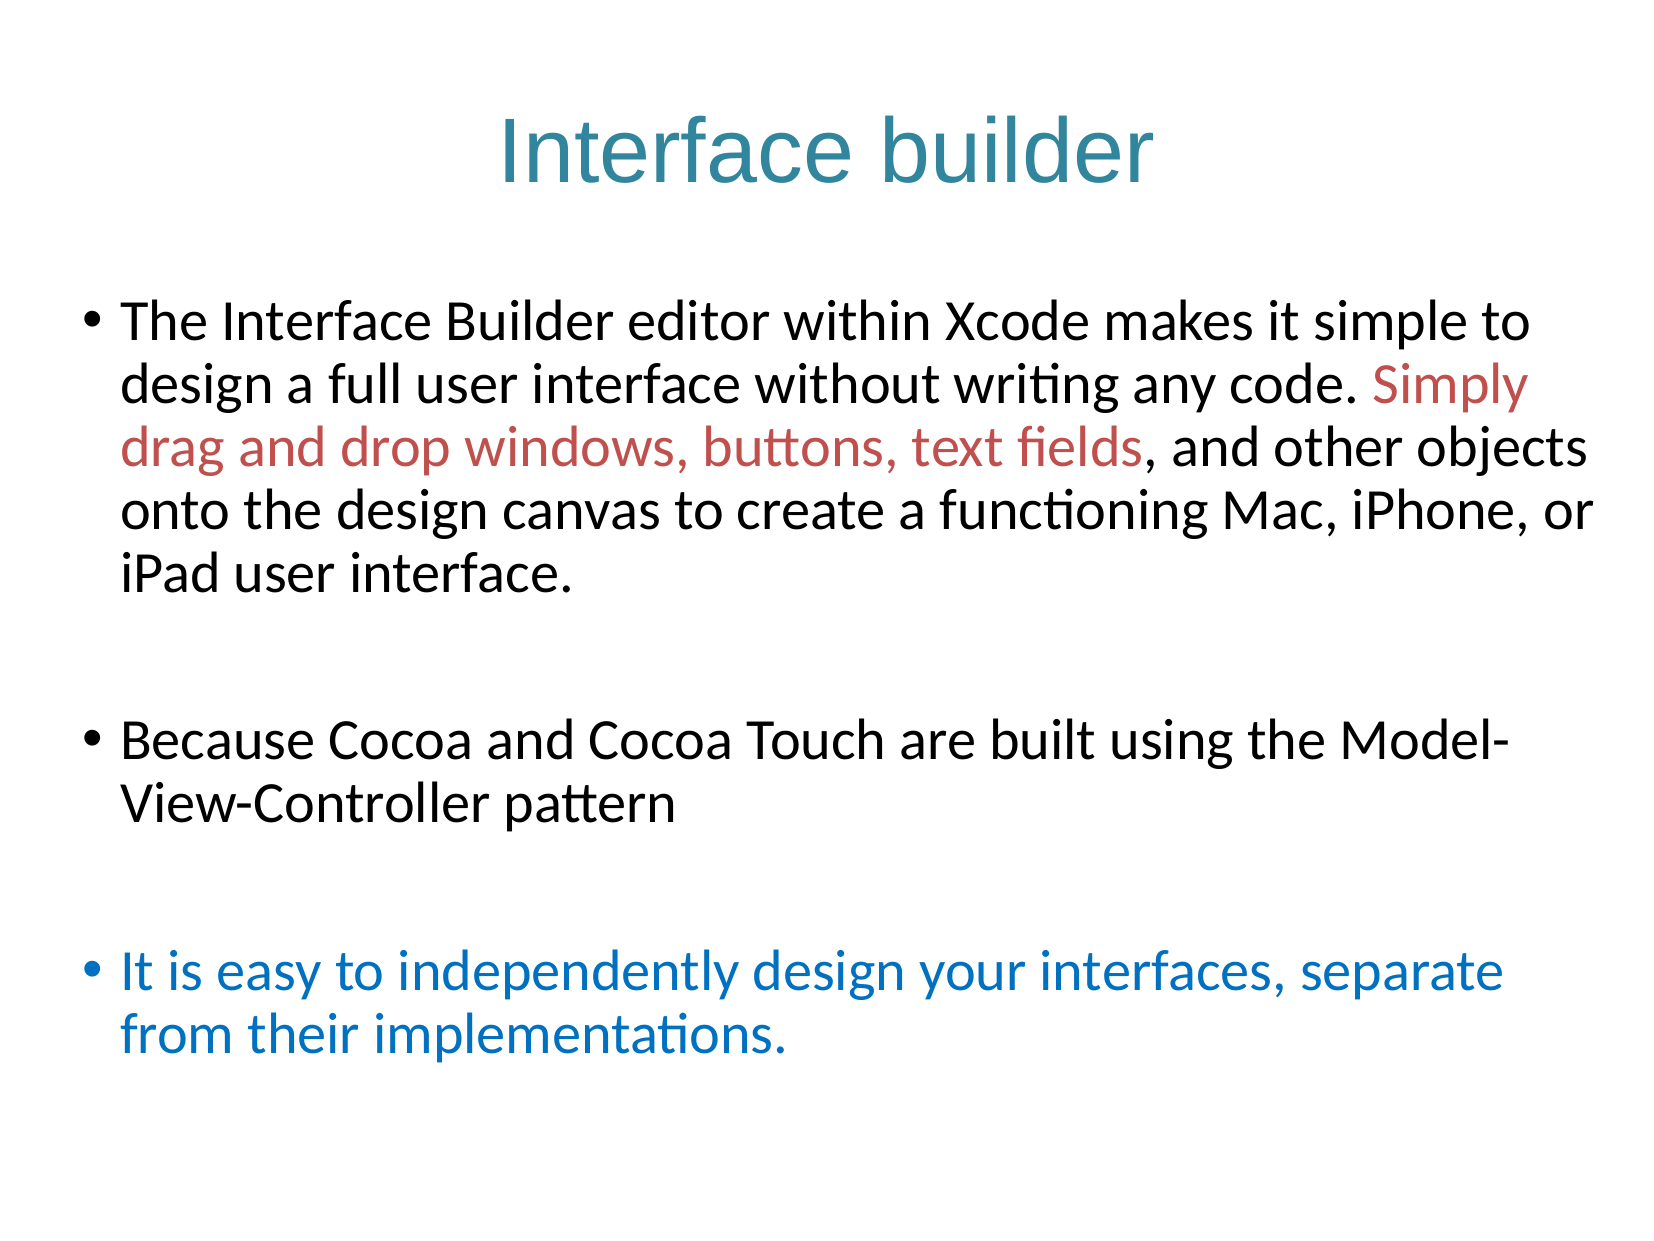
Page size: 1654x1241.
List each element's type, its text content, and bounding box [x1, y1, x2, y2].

list The Interface Builder editor within Xcode makes it simple to design a full user interface without writing any code. Simply drag and drop windows, buttons, text fields, and other objects onto the design canvas to create a functioning Mac, iPhone, or iPad user interface. Because Cocoa and Cocoa Touch are built using the Model-View-Controller pattern It is easy to independently design your interfaces, separate from their implementations. [82, 290, 1612, 1014]
title Interface builder [82, 49, 1571, 257]
